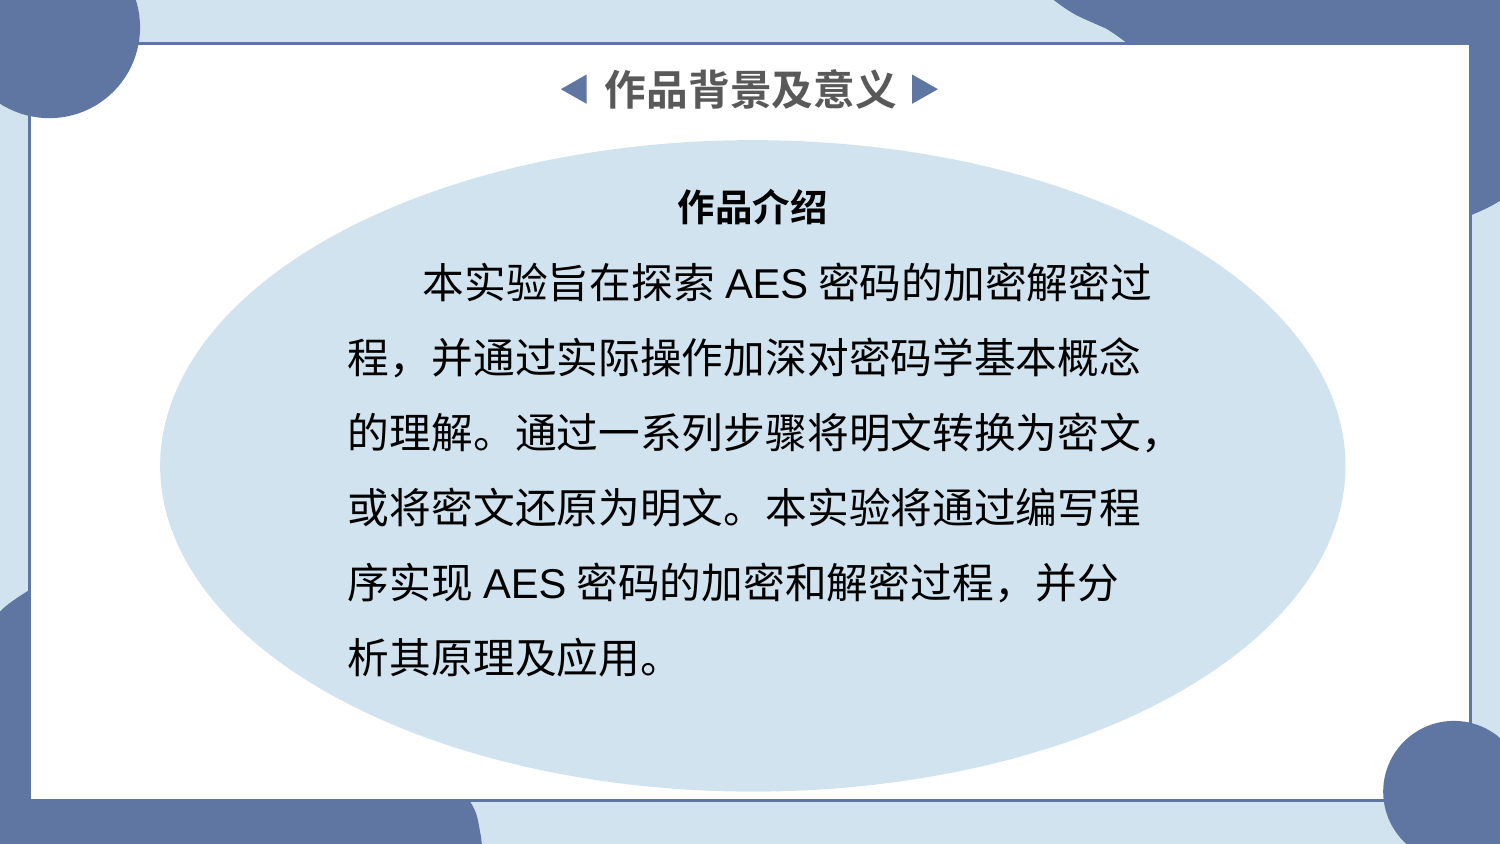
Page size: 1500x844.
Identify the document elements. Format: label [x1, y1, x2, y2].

text_box [0, 589, 484, 844]
text_box [1052, 0, 1500, 217]
text_box [160, 140, 1346, 792]
text_box [560, 56, 939, 122]
text_box [28, 42, 1471, 801]
text_box [0, 0, 142, 120]
text_box [1382, 719, 1500, 844]
